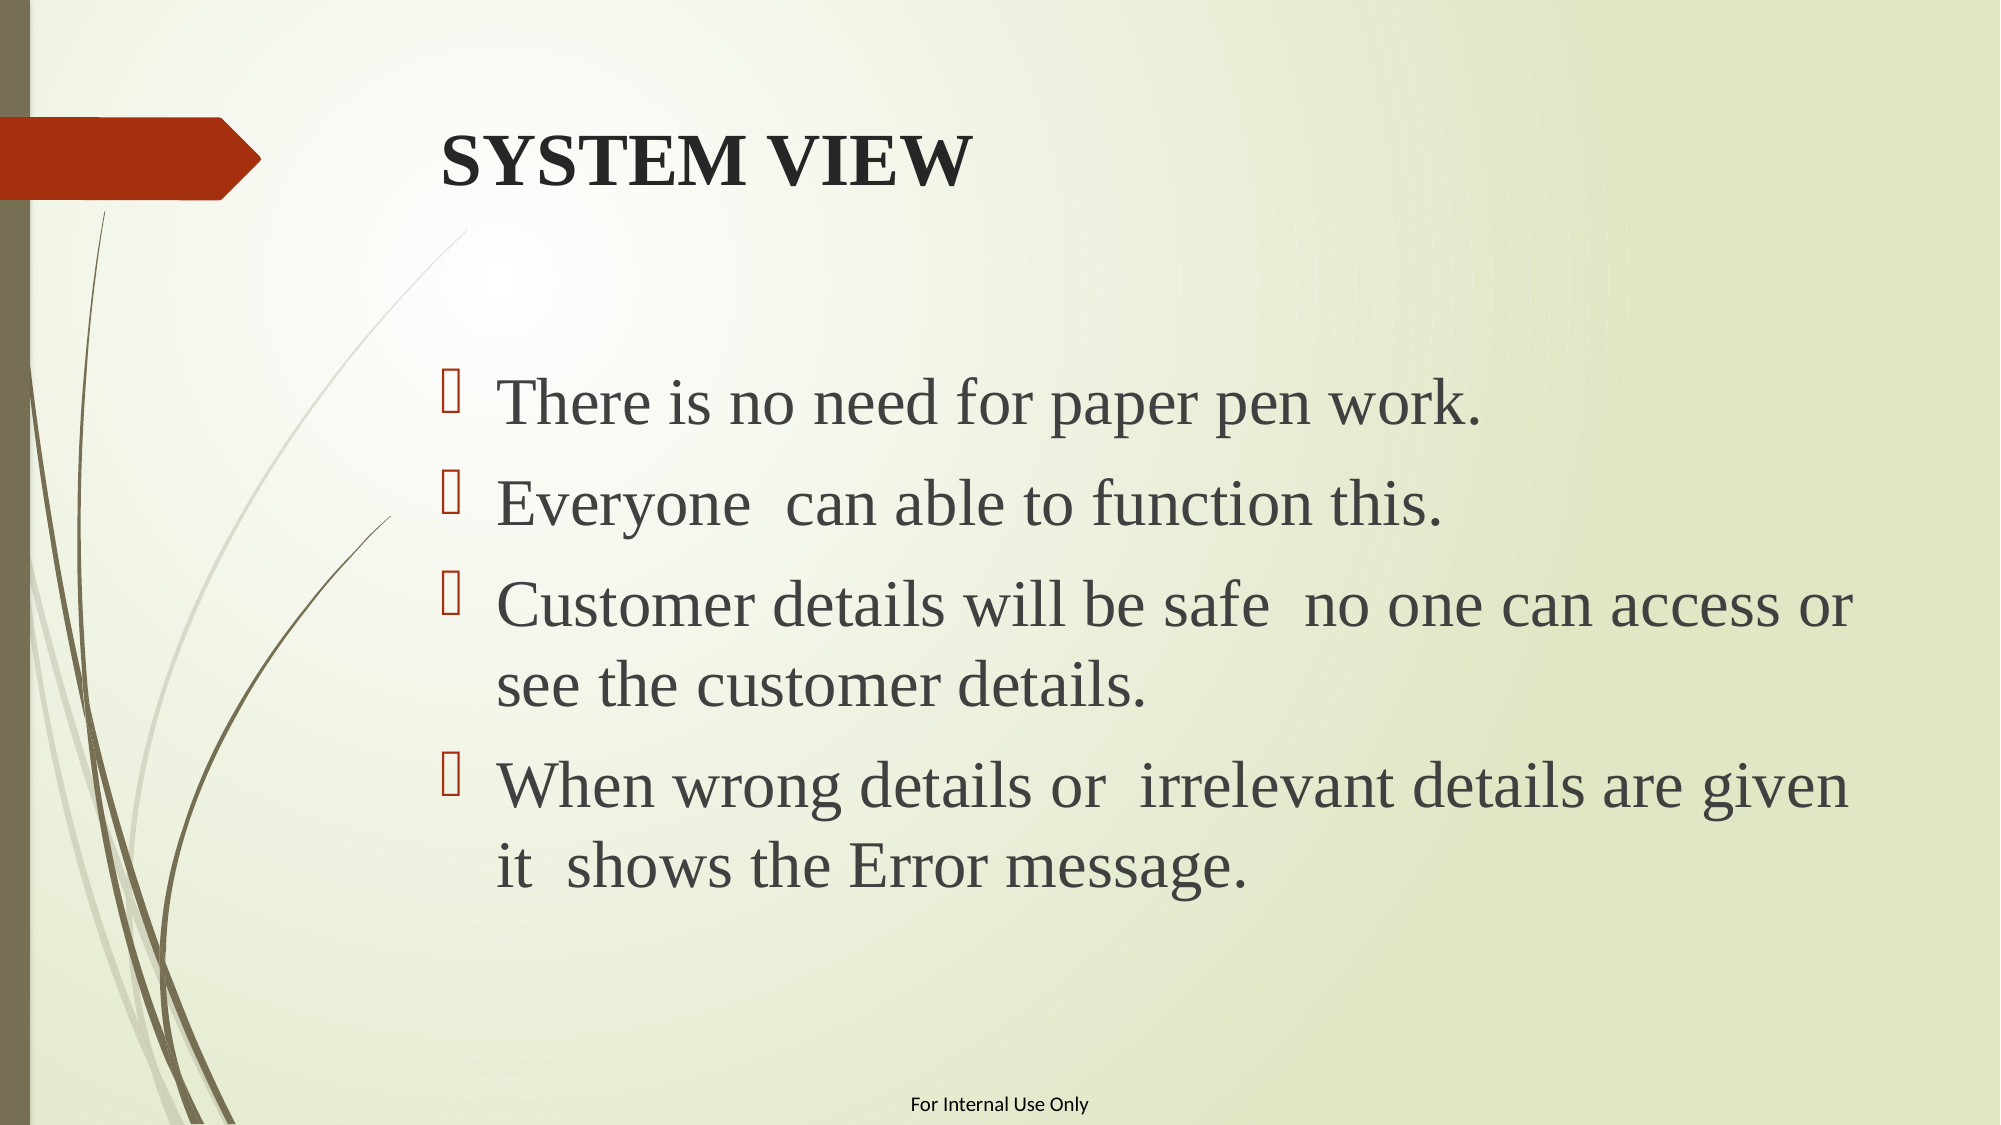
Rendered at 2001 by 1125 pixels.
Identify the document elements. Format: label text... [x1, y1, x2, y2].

title SYSTEM VIEW [425, 102, 1888, 313]
list There is no need for paper pen work. Everyone can able to function this. Customer details will be safe no one can access or see the customer details. When wrong details or irrelevant details are given it shows the Error message. [424, 350, 1888, 970]
